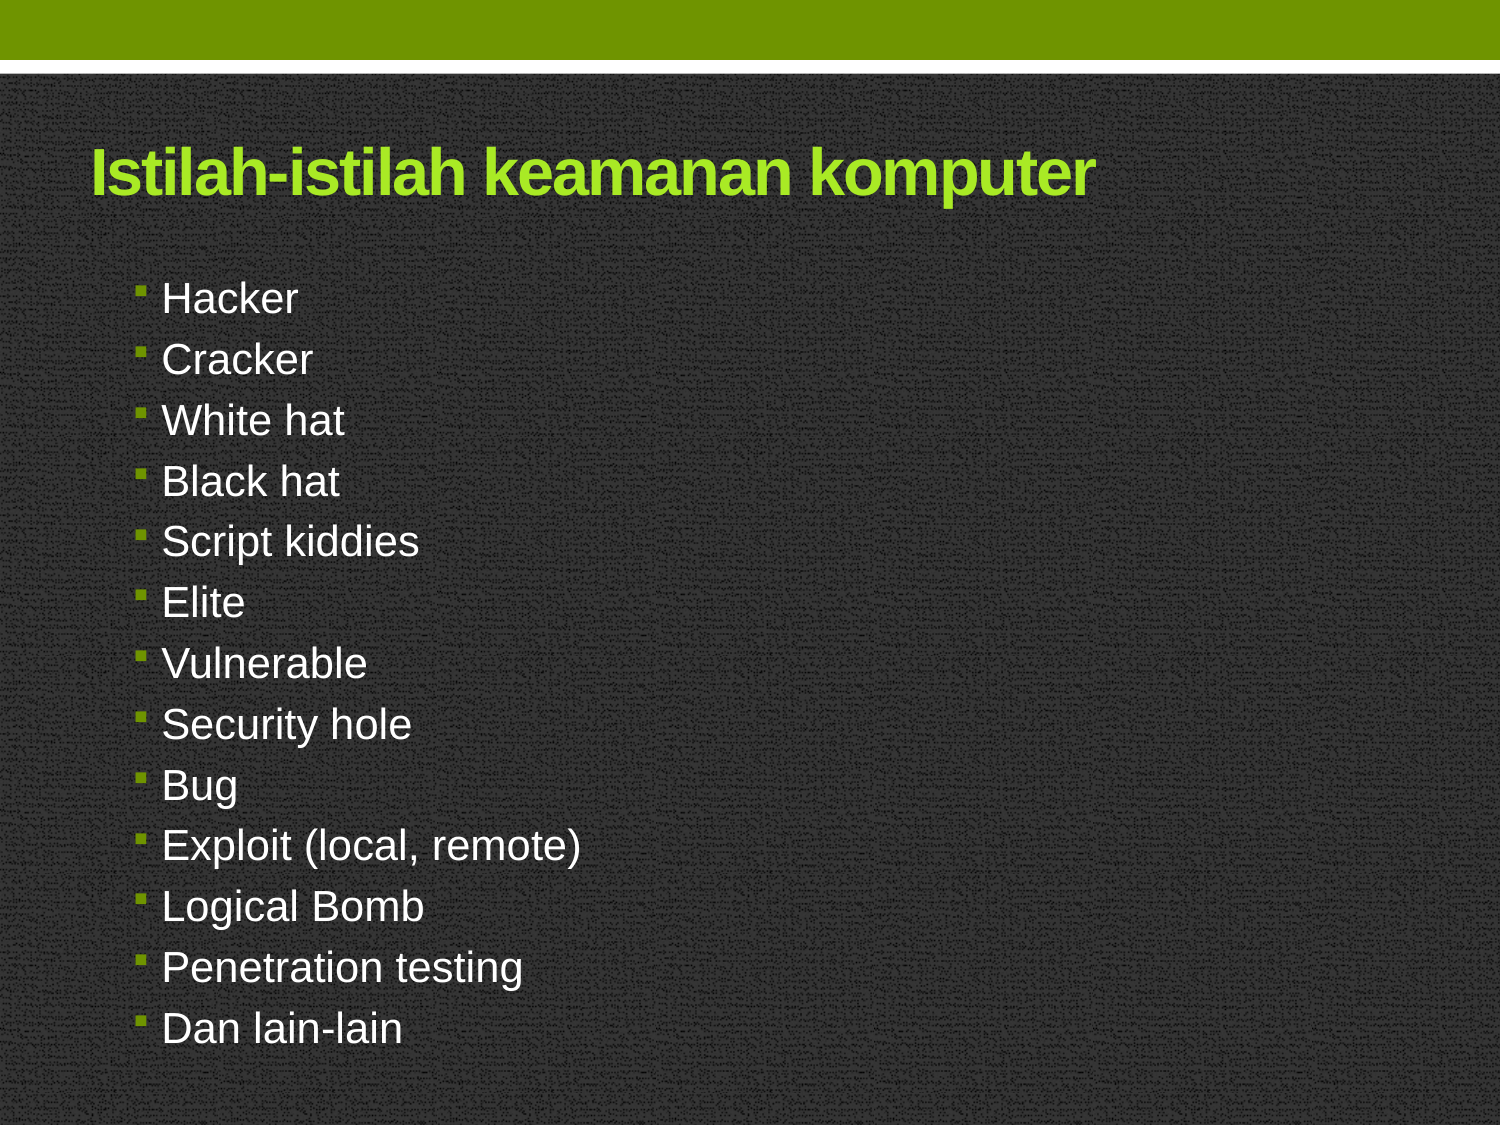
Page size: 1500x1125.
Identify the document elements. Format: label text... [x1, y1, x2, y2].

title Istilah-istilah keamanan komputer [75, 87, 1425, 250]
list Hacker Cracker White hat Black hat Script kiddies Elite Vulnerable Security hole Bug Exploit (local, remote) Logical Bomb Penetration testing Dan lain-lain [75, 262, 1425, 1063]
